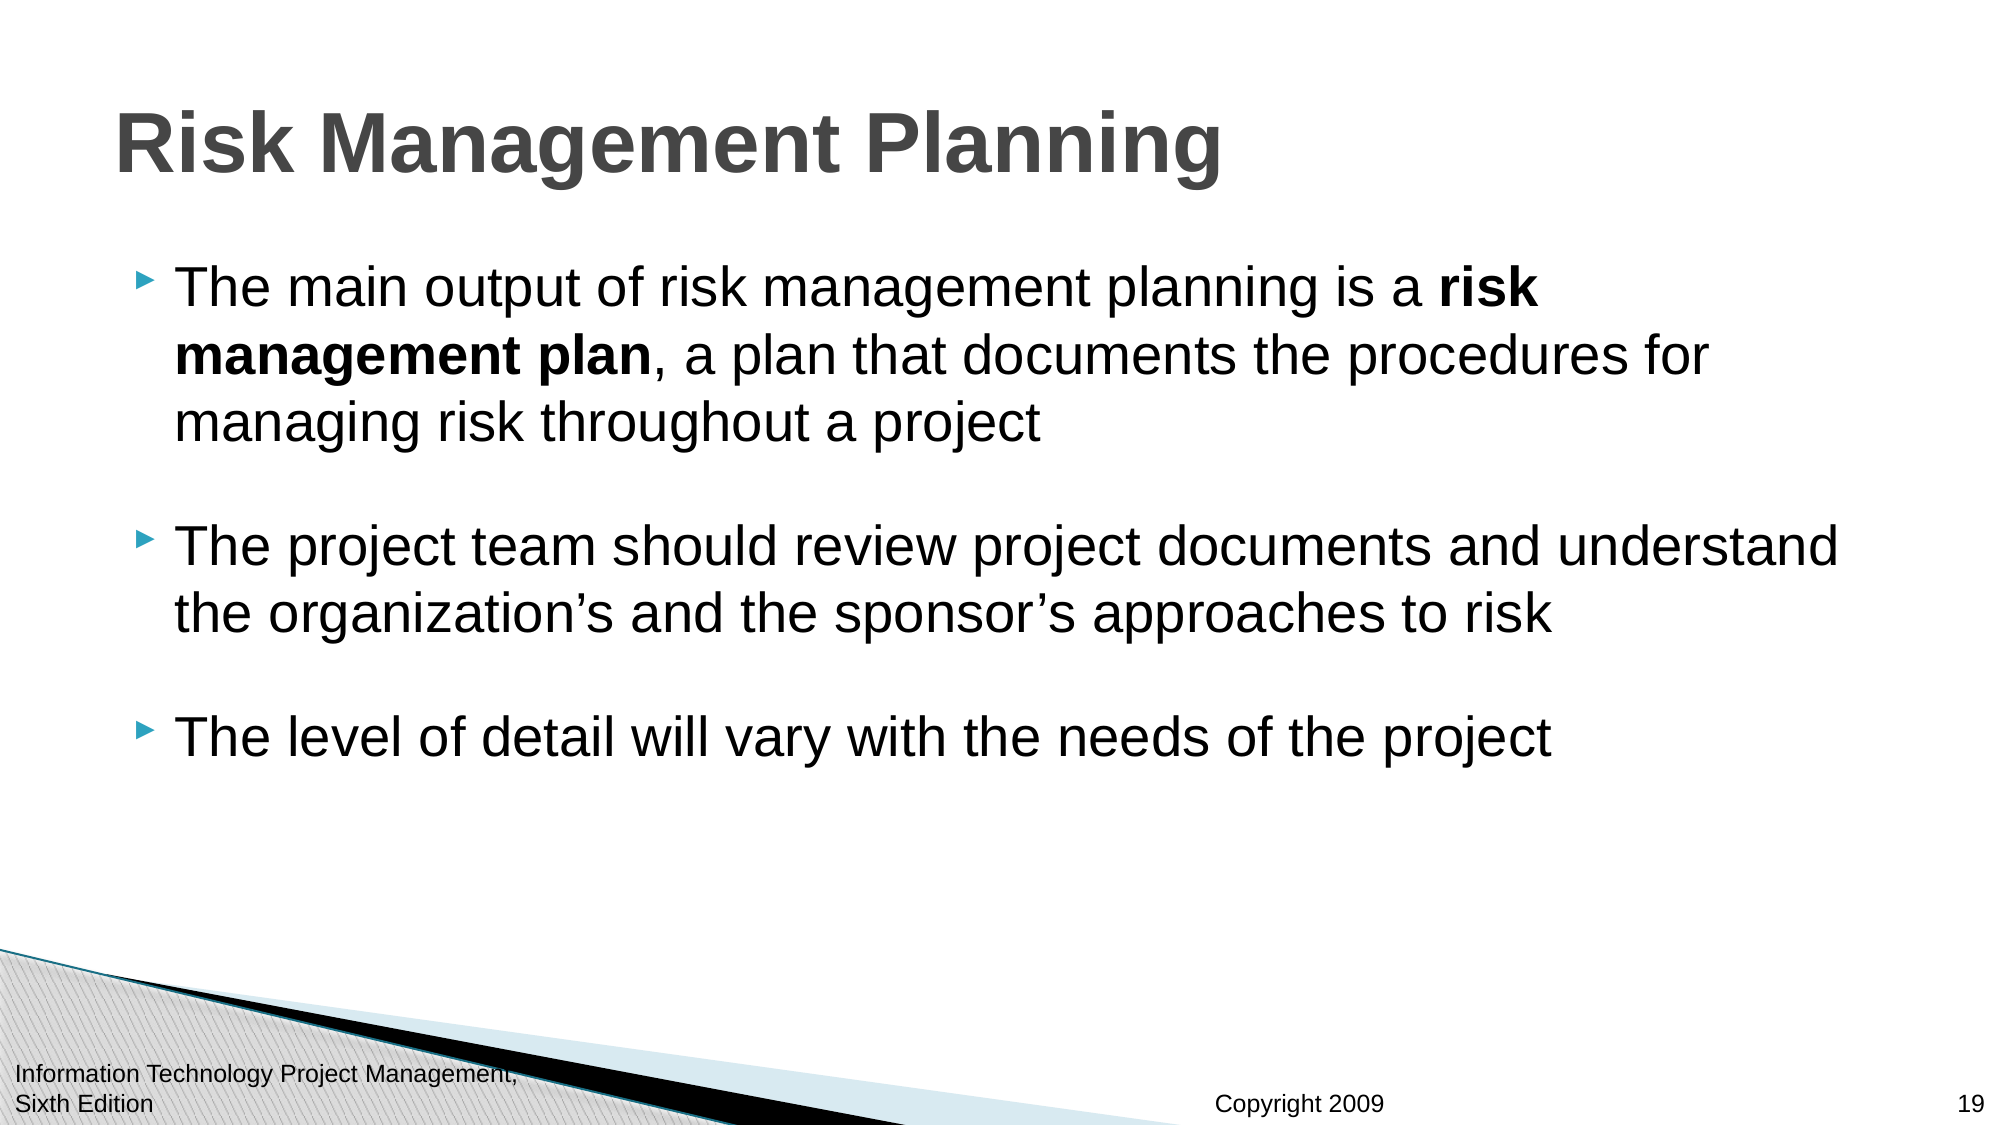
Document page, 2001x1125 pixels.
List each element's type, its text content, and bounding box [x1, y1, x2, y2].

list The main output of risk management planning is a risk management plan, a plan that documents the procedures for managing risk throughout a project The project team should review project documents and understand the organization’s and the sponsor’s approaches to risk The level of detail will vary with the needs of the project [99, 242, 1901, 986]
footer Information Technology Project Management, Sixth Edition [0, 1065, 567, 1125]
slide_number 19 [1878, 1065, 2000, 1125]
title Risk Management Planning [99, 45, 1900, 233]
